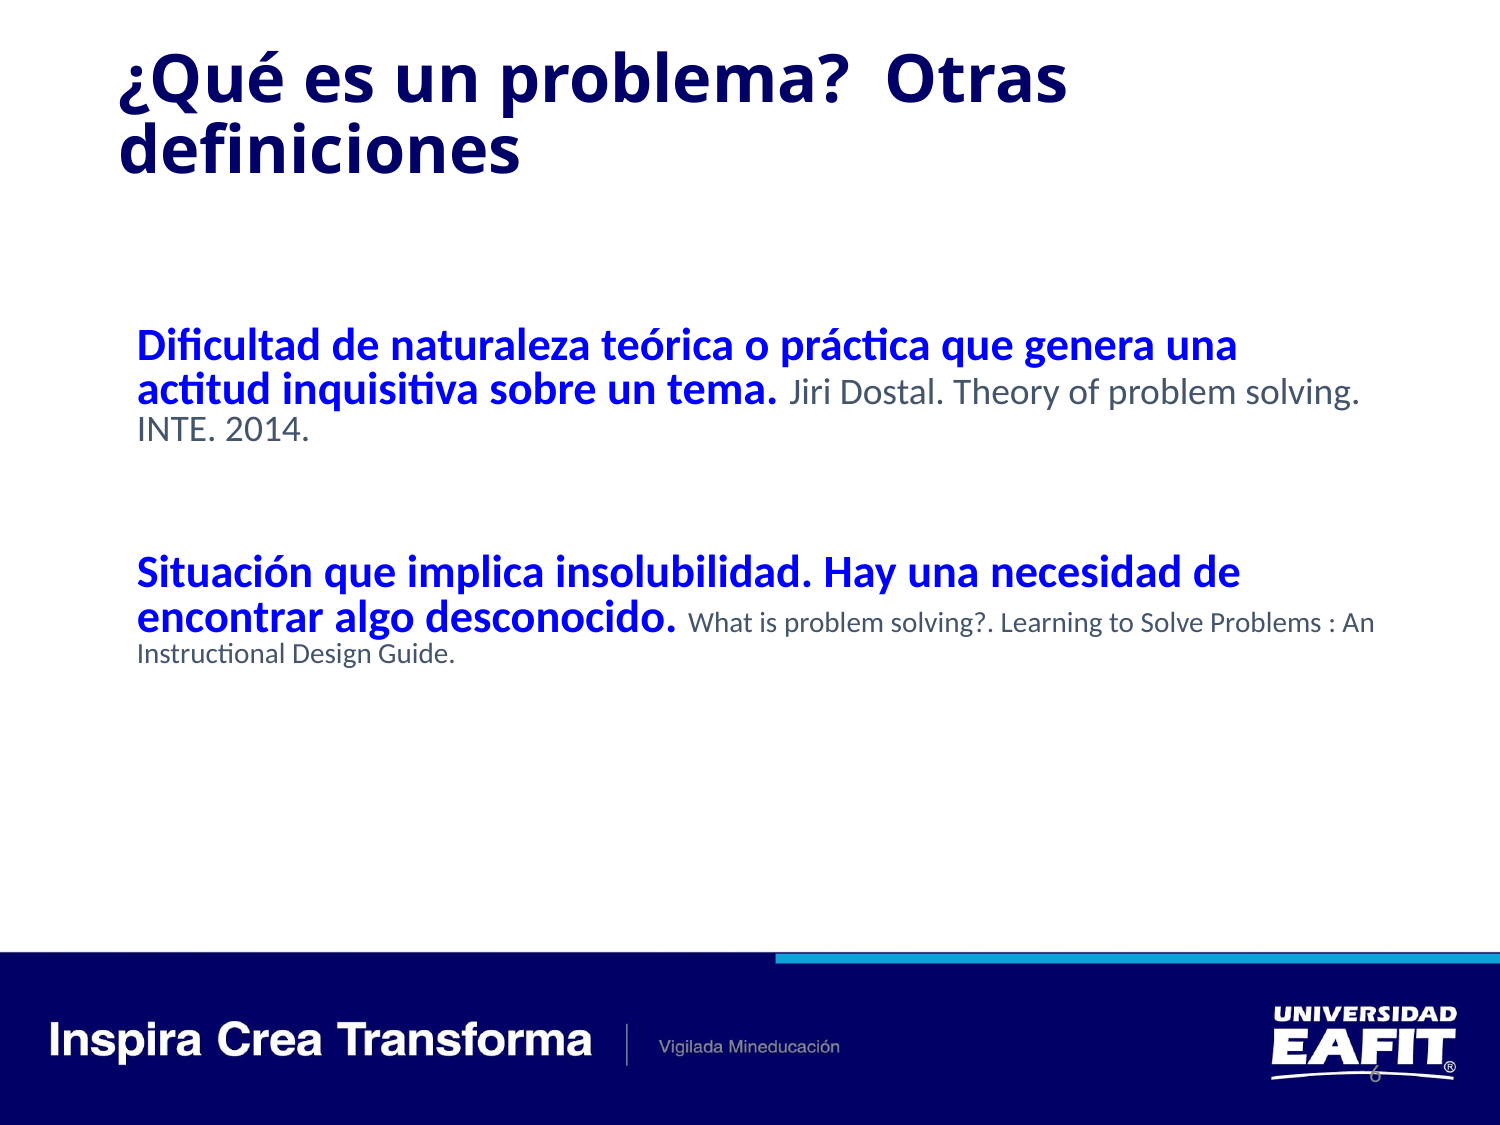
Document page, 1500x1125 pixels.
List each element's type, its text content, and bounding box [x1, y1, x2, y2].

title ¿Qué es un problema? Otras definiciones [103, 37, 1397, 196]
list Dificultad de naturaleza teórica o práctica que genera una actitud inquisitiva sobre un tema. Jiri Dostal. Theory of problem solving. INTE. 2014. Situación que implica insolubilidad. Hay una necesidad de encontrar algo desconocido. What is problem solving?. Learning to Solve Problems : An Instructional Design Guide. [46, 317, 1397, 946]
slide_number ‹#› [1059, 1042, 1397, 1103]
picture [0, 0, 1500, 1125]
